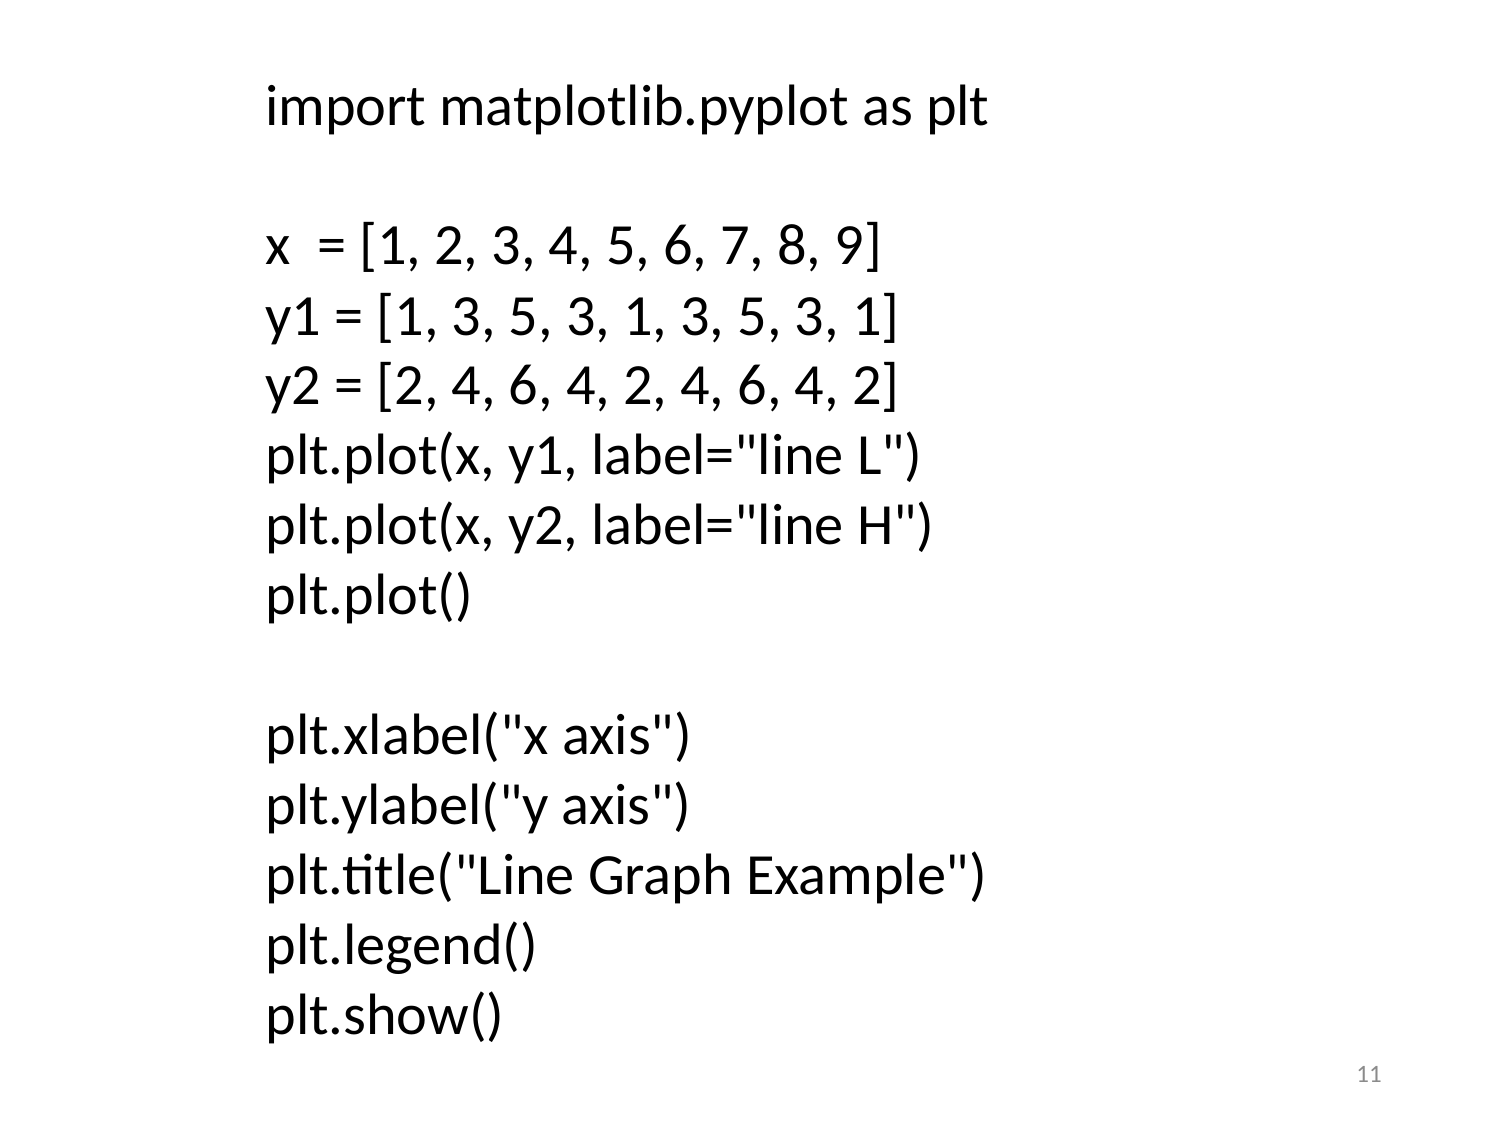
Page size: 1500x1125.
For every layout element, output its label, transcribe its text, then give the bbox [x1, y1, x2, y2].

text_box import matplotlib.pyplot as plt x = [1, 2, 3, 4, 5, 6, 7, 8, 9] y1 = [1, 3, 5, 3, 1, 3, 5, 3, 1] y2 = [2, 4, 6, 4, 2, 4, 6, 4, 2] plt.plot(x, y1, label="line L") plt.plot(x, y2, label="line H") plt.plot() plt.xlabel("x axis") plt.ylabel("y axis") plt.title("Line Graph Example") plt.legend() plt.show() [250, 59, 1056, 1054]
slide_number 11 [1059, 1042, 1397, 1103]
